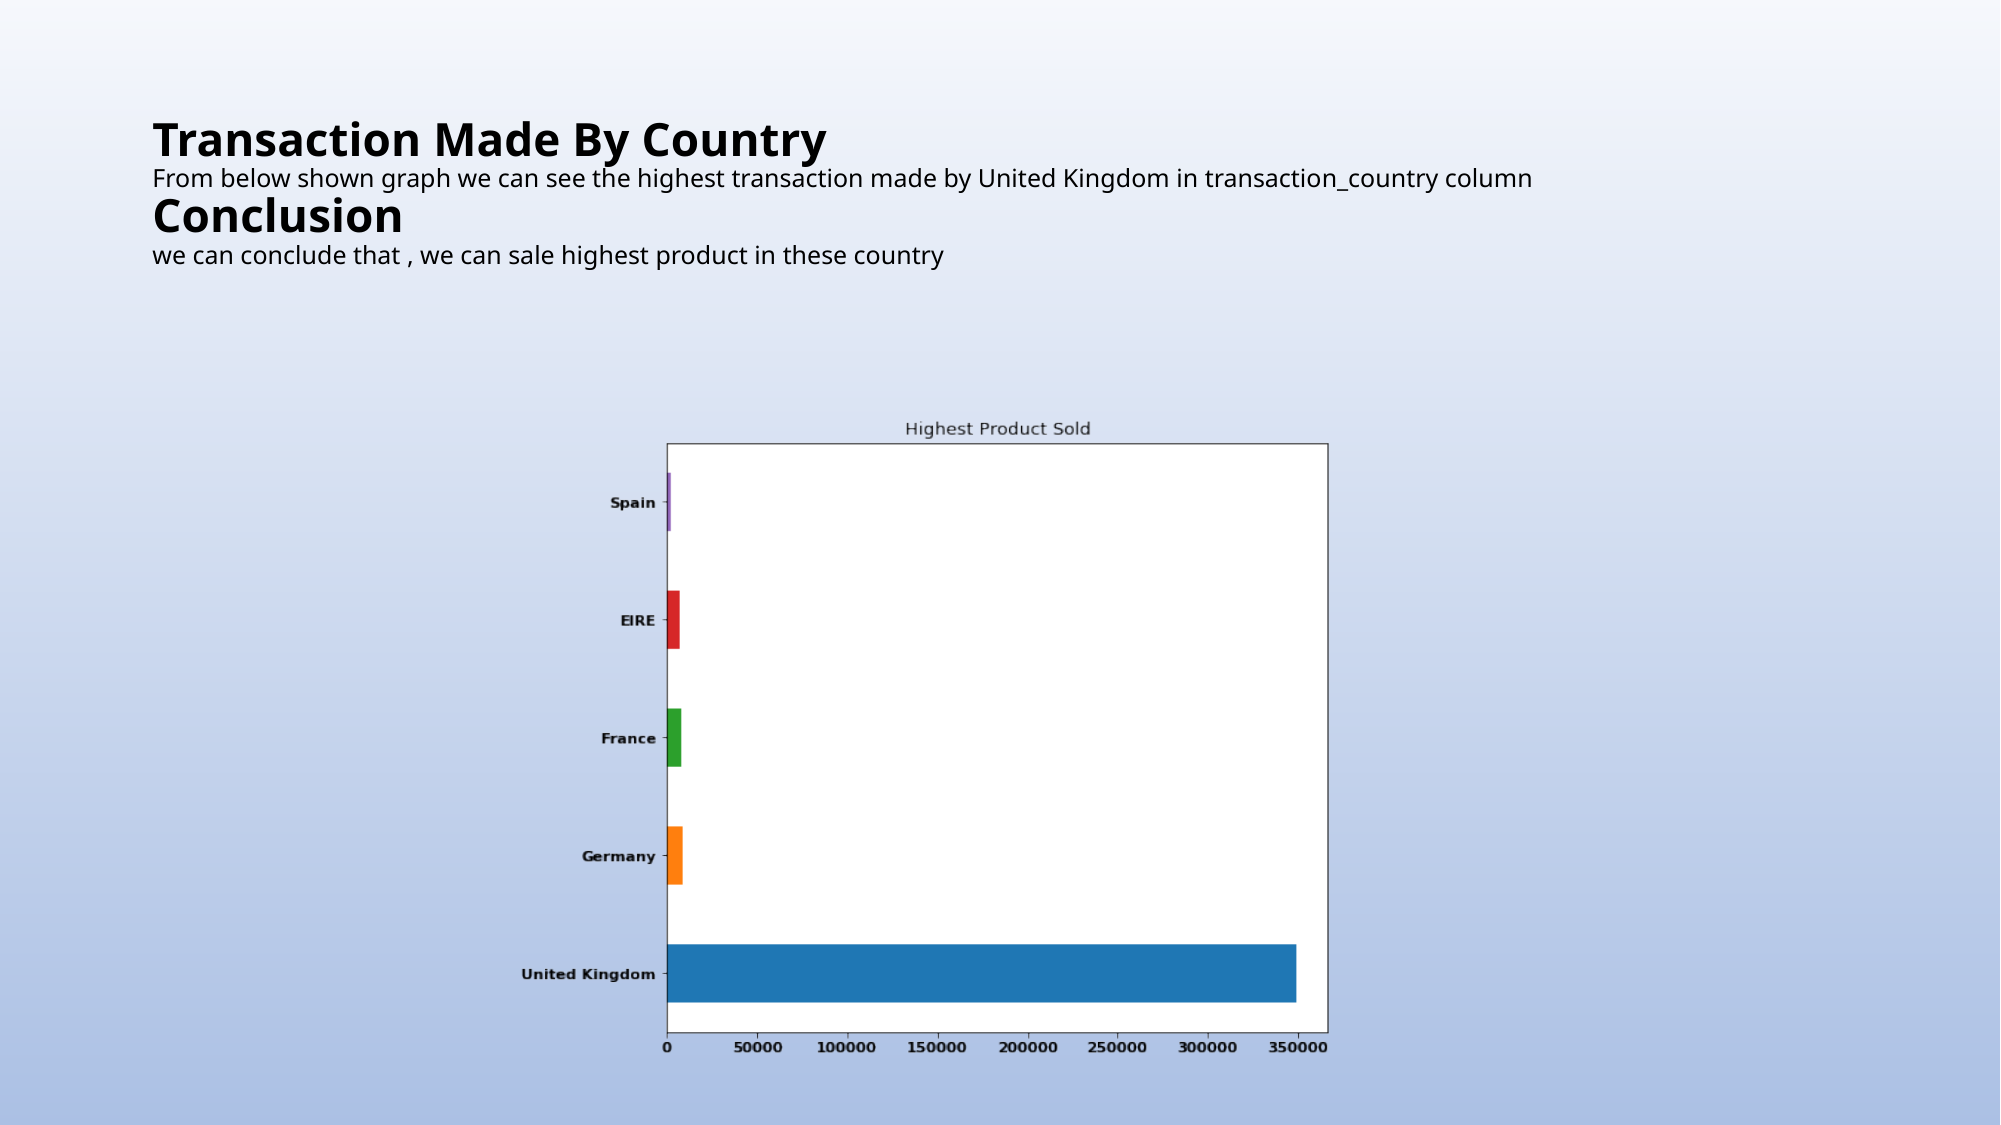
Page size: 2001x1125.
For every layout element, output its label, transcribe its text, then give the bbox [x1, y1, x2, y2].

title Transaction Made By Country From below shown graph we can see the highest transaction made by United Kingdom in transaction_country column Conclusion we can conclude that , we can sale highest product in these country [137, 59, 1863, 278]
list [511, 412, 1344, 1065]
